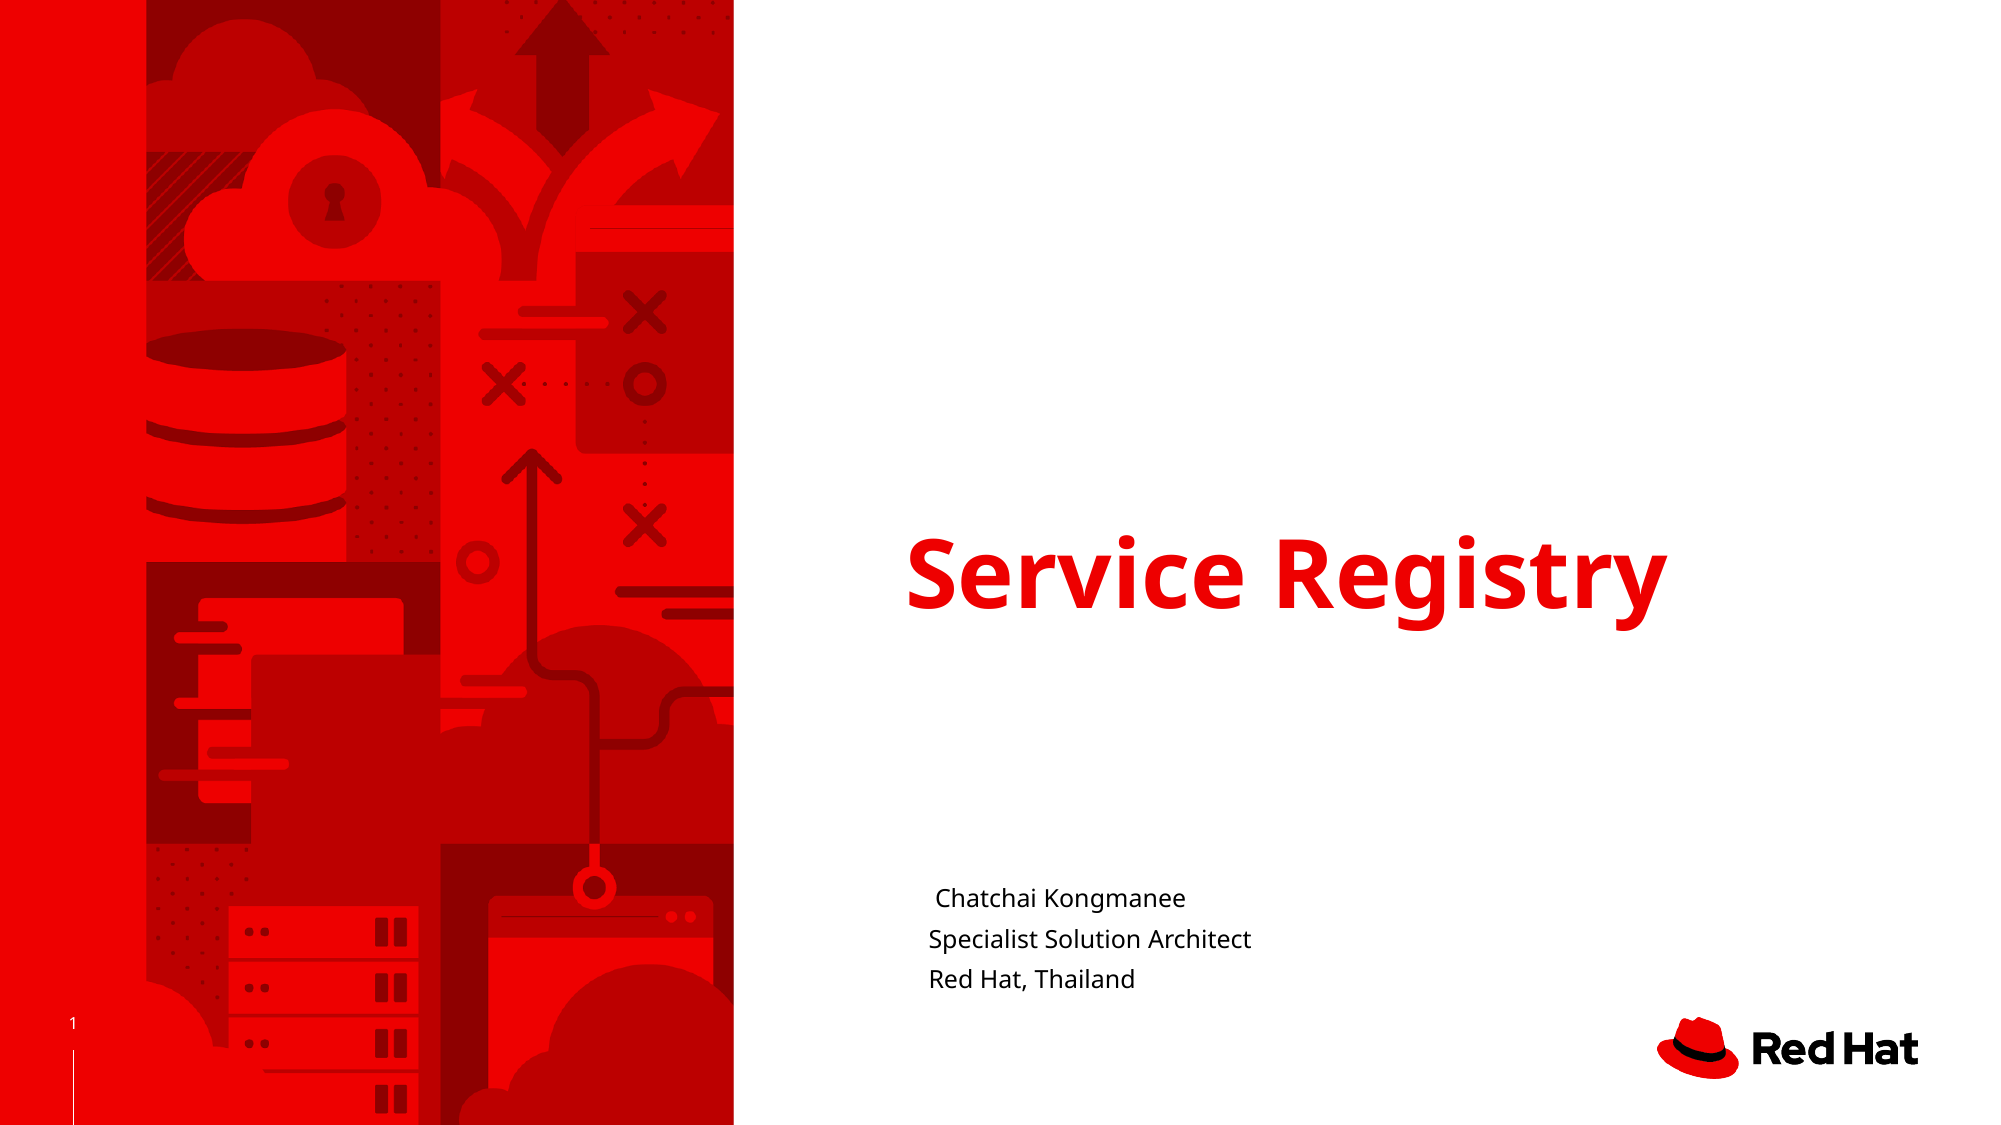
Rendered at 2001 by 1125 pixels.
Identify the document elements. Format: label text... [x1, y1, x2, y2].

title Service Registry [904, 280, 1895, 628]
slide_number ‹#› [13, 1012, 134, 1036]
picture [1657, 1017, 1918, 1079]
picture [0, 0, 2001, 1125]
subtitle Chatchai Kongmanee Specialist Solution Architect Red Hat, Thailand [928, 872, 1264, 972]
